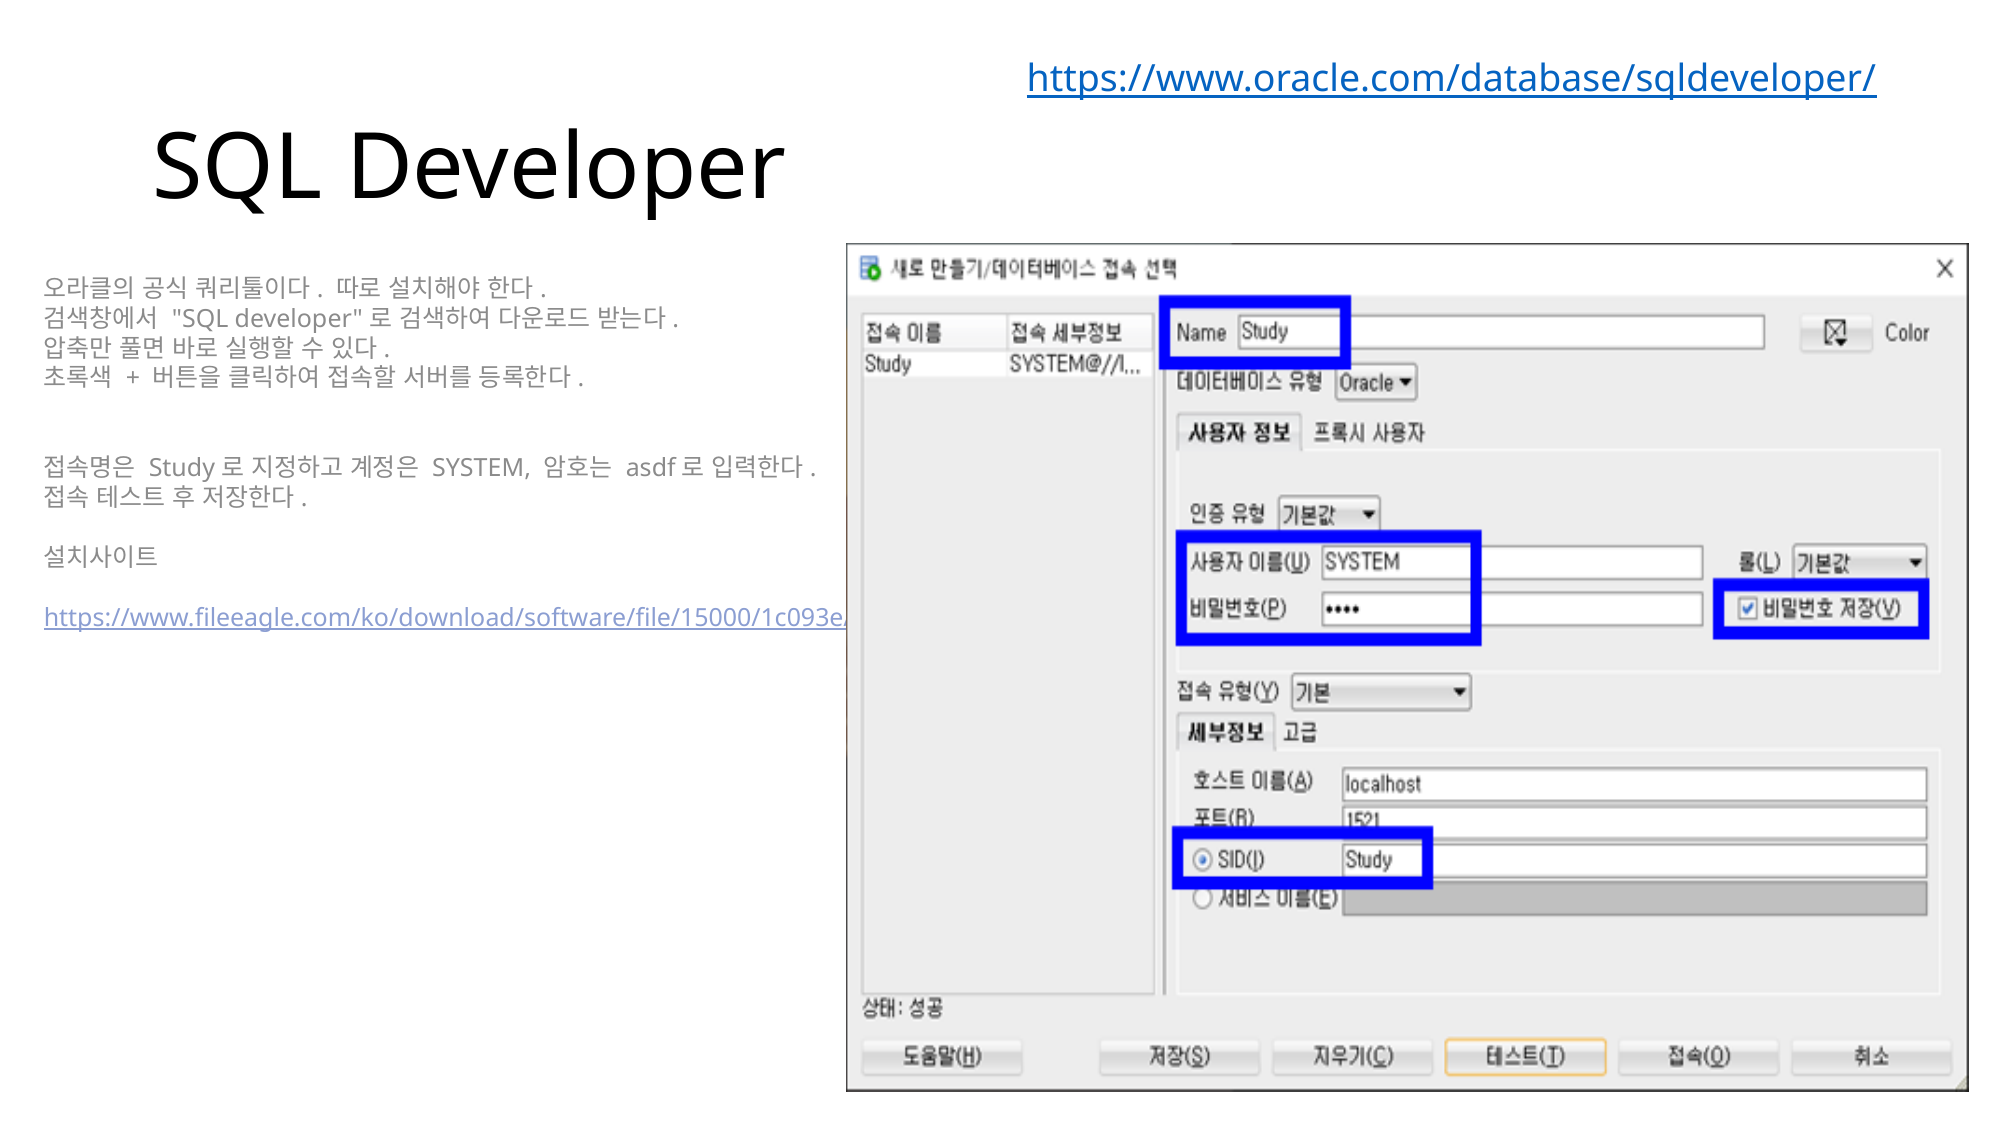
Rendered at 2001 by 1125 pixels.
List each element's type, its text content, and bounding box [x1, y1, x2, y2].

picture [846, 243, 1969, 1092]
list 오라클의 공식 쿼리툴이다. 따로 설치해야 한다. 검색창에서 "SQL developer"로 검색하여 다운로드 받는다. 압축만 풀면 바로 실행할 수 있다. 초록색 + 버튼을 클릭하여 접속할 서버를 등록한다. 접속명은 Study로 지정하고 계정은 SYSTEM, 암호는 asdf로 입력한다. 접속 테스트 후 저장한다. 설치사이트 https://www.fileeagle.com/ko/download/software/file/15000/1c093e/ [28, 243, 846, 665]
title SQL Developer [137, 59, 1863, 278]
text_box https://www.oracle.com/database/sqldeveloper/ [1011, 46, 1892, 158]
